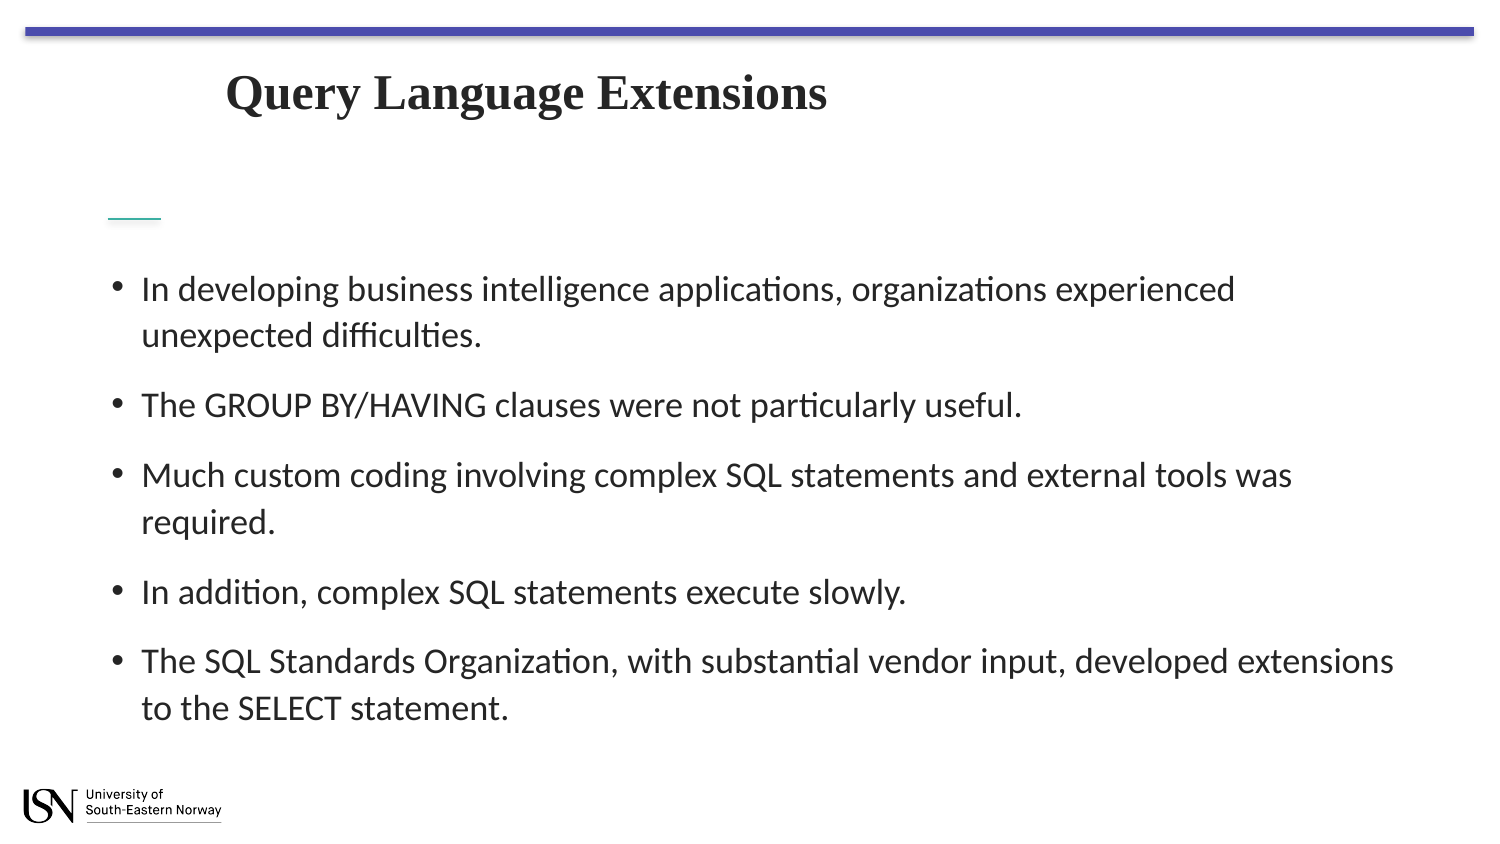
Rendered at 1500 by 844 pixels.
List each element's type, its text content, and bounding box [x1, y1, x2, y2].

picture [3, 768, 238, 844]
list In developing business intelligence applications, organizations experienced unexpected difficulties. The GROUP BY/HAVING clauses were not particularly useful. Much custom coding involving complex SQL statements and external tools was required. In addition, complex SQL statements execute slowly. The SQL Standards Organization, with substantial vendor input, developed extensions to the SELECT statement. [96, 261, 1414, 730]
title Query Language Extensions [225, 46, 1257, 132]
